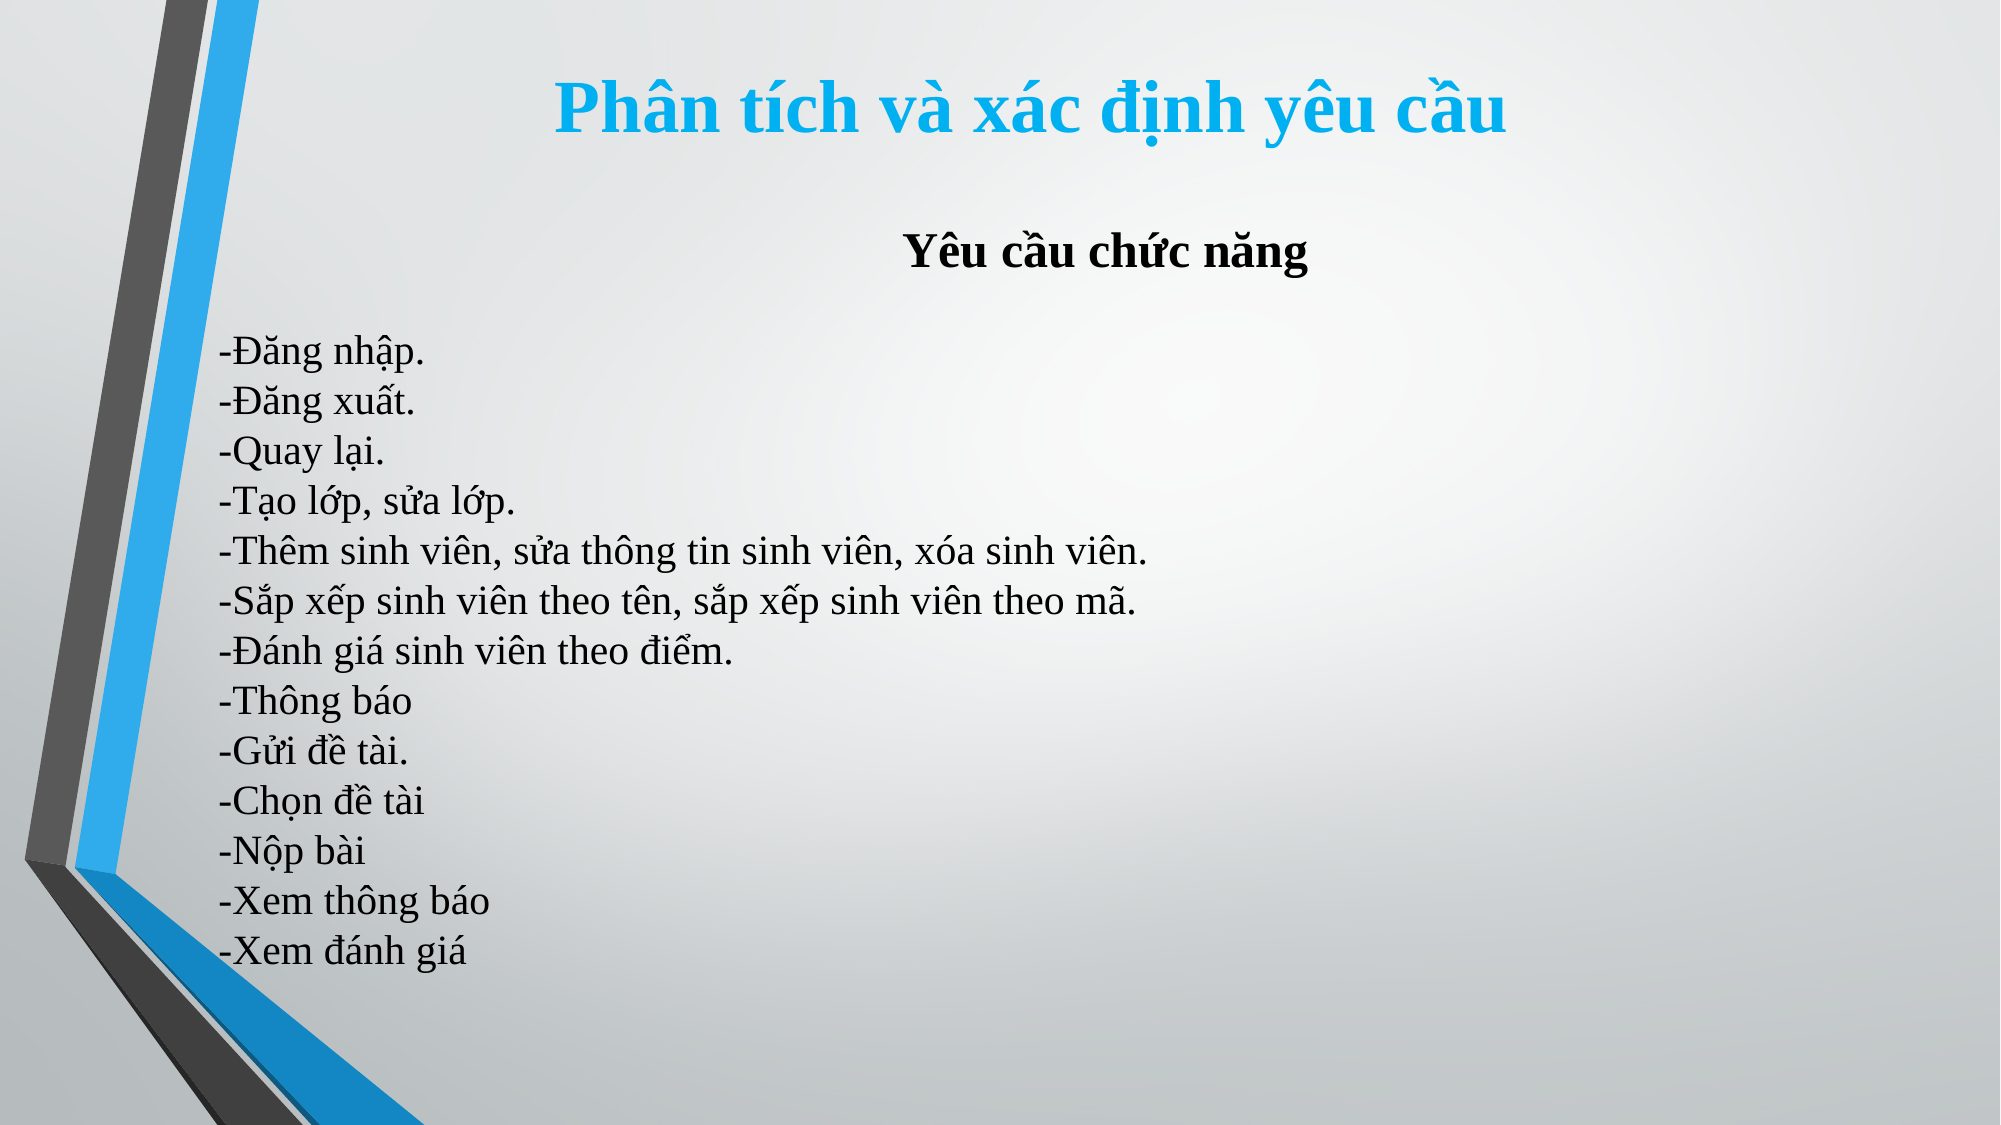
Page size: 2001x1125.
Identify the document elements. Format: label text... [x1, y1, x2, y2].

text_box Yêu cầu chức năng -Đăng nhập. -Đăng xuất. -Quay lại. -Tạo lớp, sửa lớp. -Thêm sinh viên, sửa thông tin sinh viên, xóa sinh viên. -Sắp xếp sinh viên theo tên, sắp xếp sinh viên theo mã. -Đánh giá sinh viên theo điểm. -Thông báo -Gửi đề tài. -Chọn đề tài -Nộp bài -Xem thông báo -Xem đánh giá [203, 210, 1783, 980]
text_box Phân tích và xác định yêu cầu [432, 49, 1631, 155]
